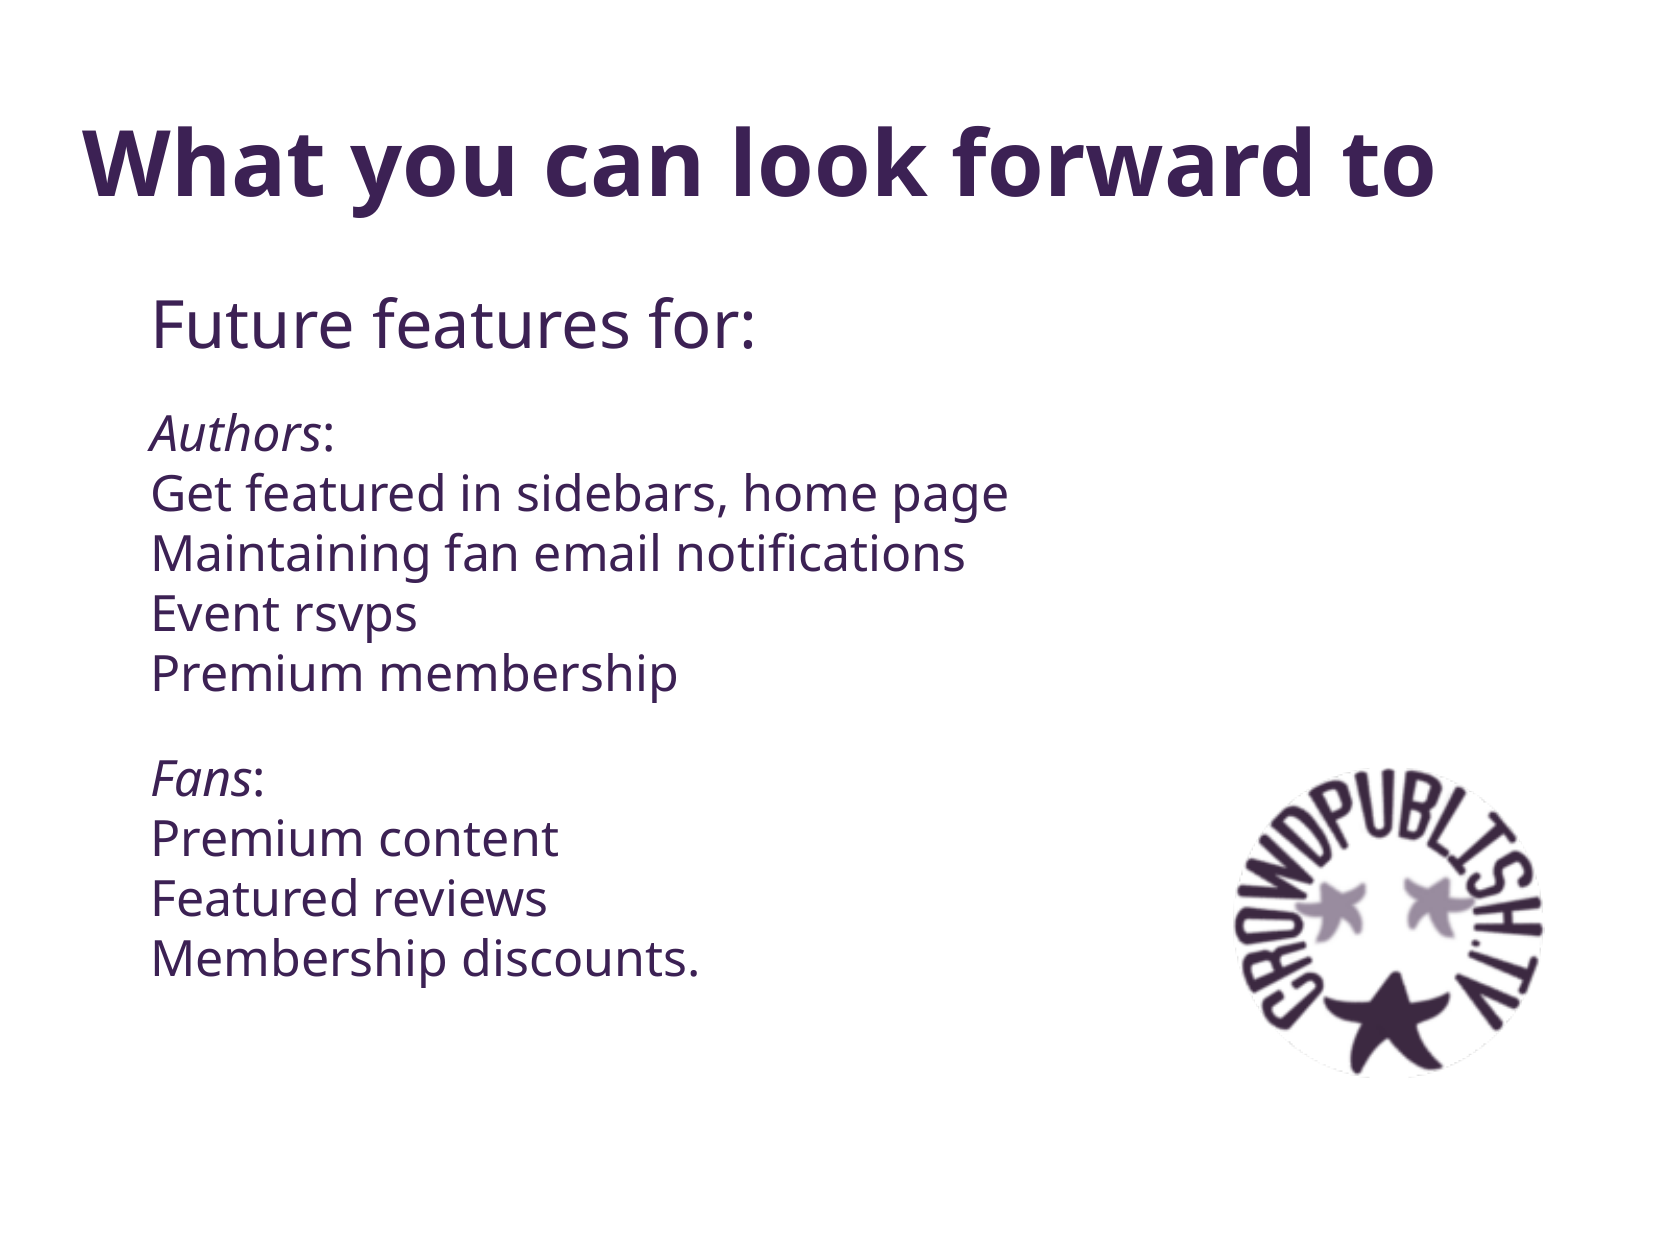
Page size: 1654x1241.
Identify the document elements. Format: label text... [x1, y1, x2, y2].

text_box Future features for: Authors: Get featured in sidebars, home page Maintaining fan email notifications Event rsvps Premium membership Fans: Premium content Featured reviews Membership discounts. [149, 236, 1350, 1168]
picture [1232, 767, 1546, 1081]
text_box What you can look forward to [82, 49, 1590, 270]
